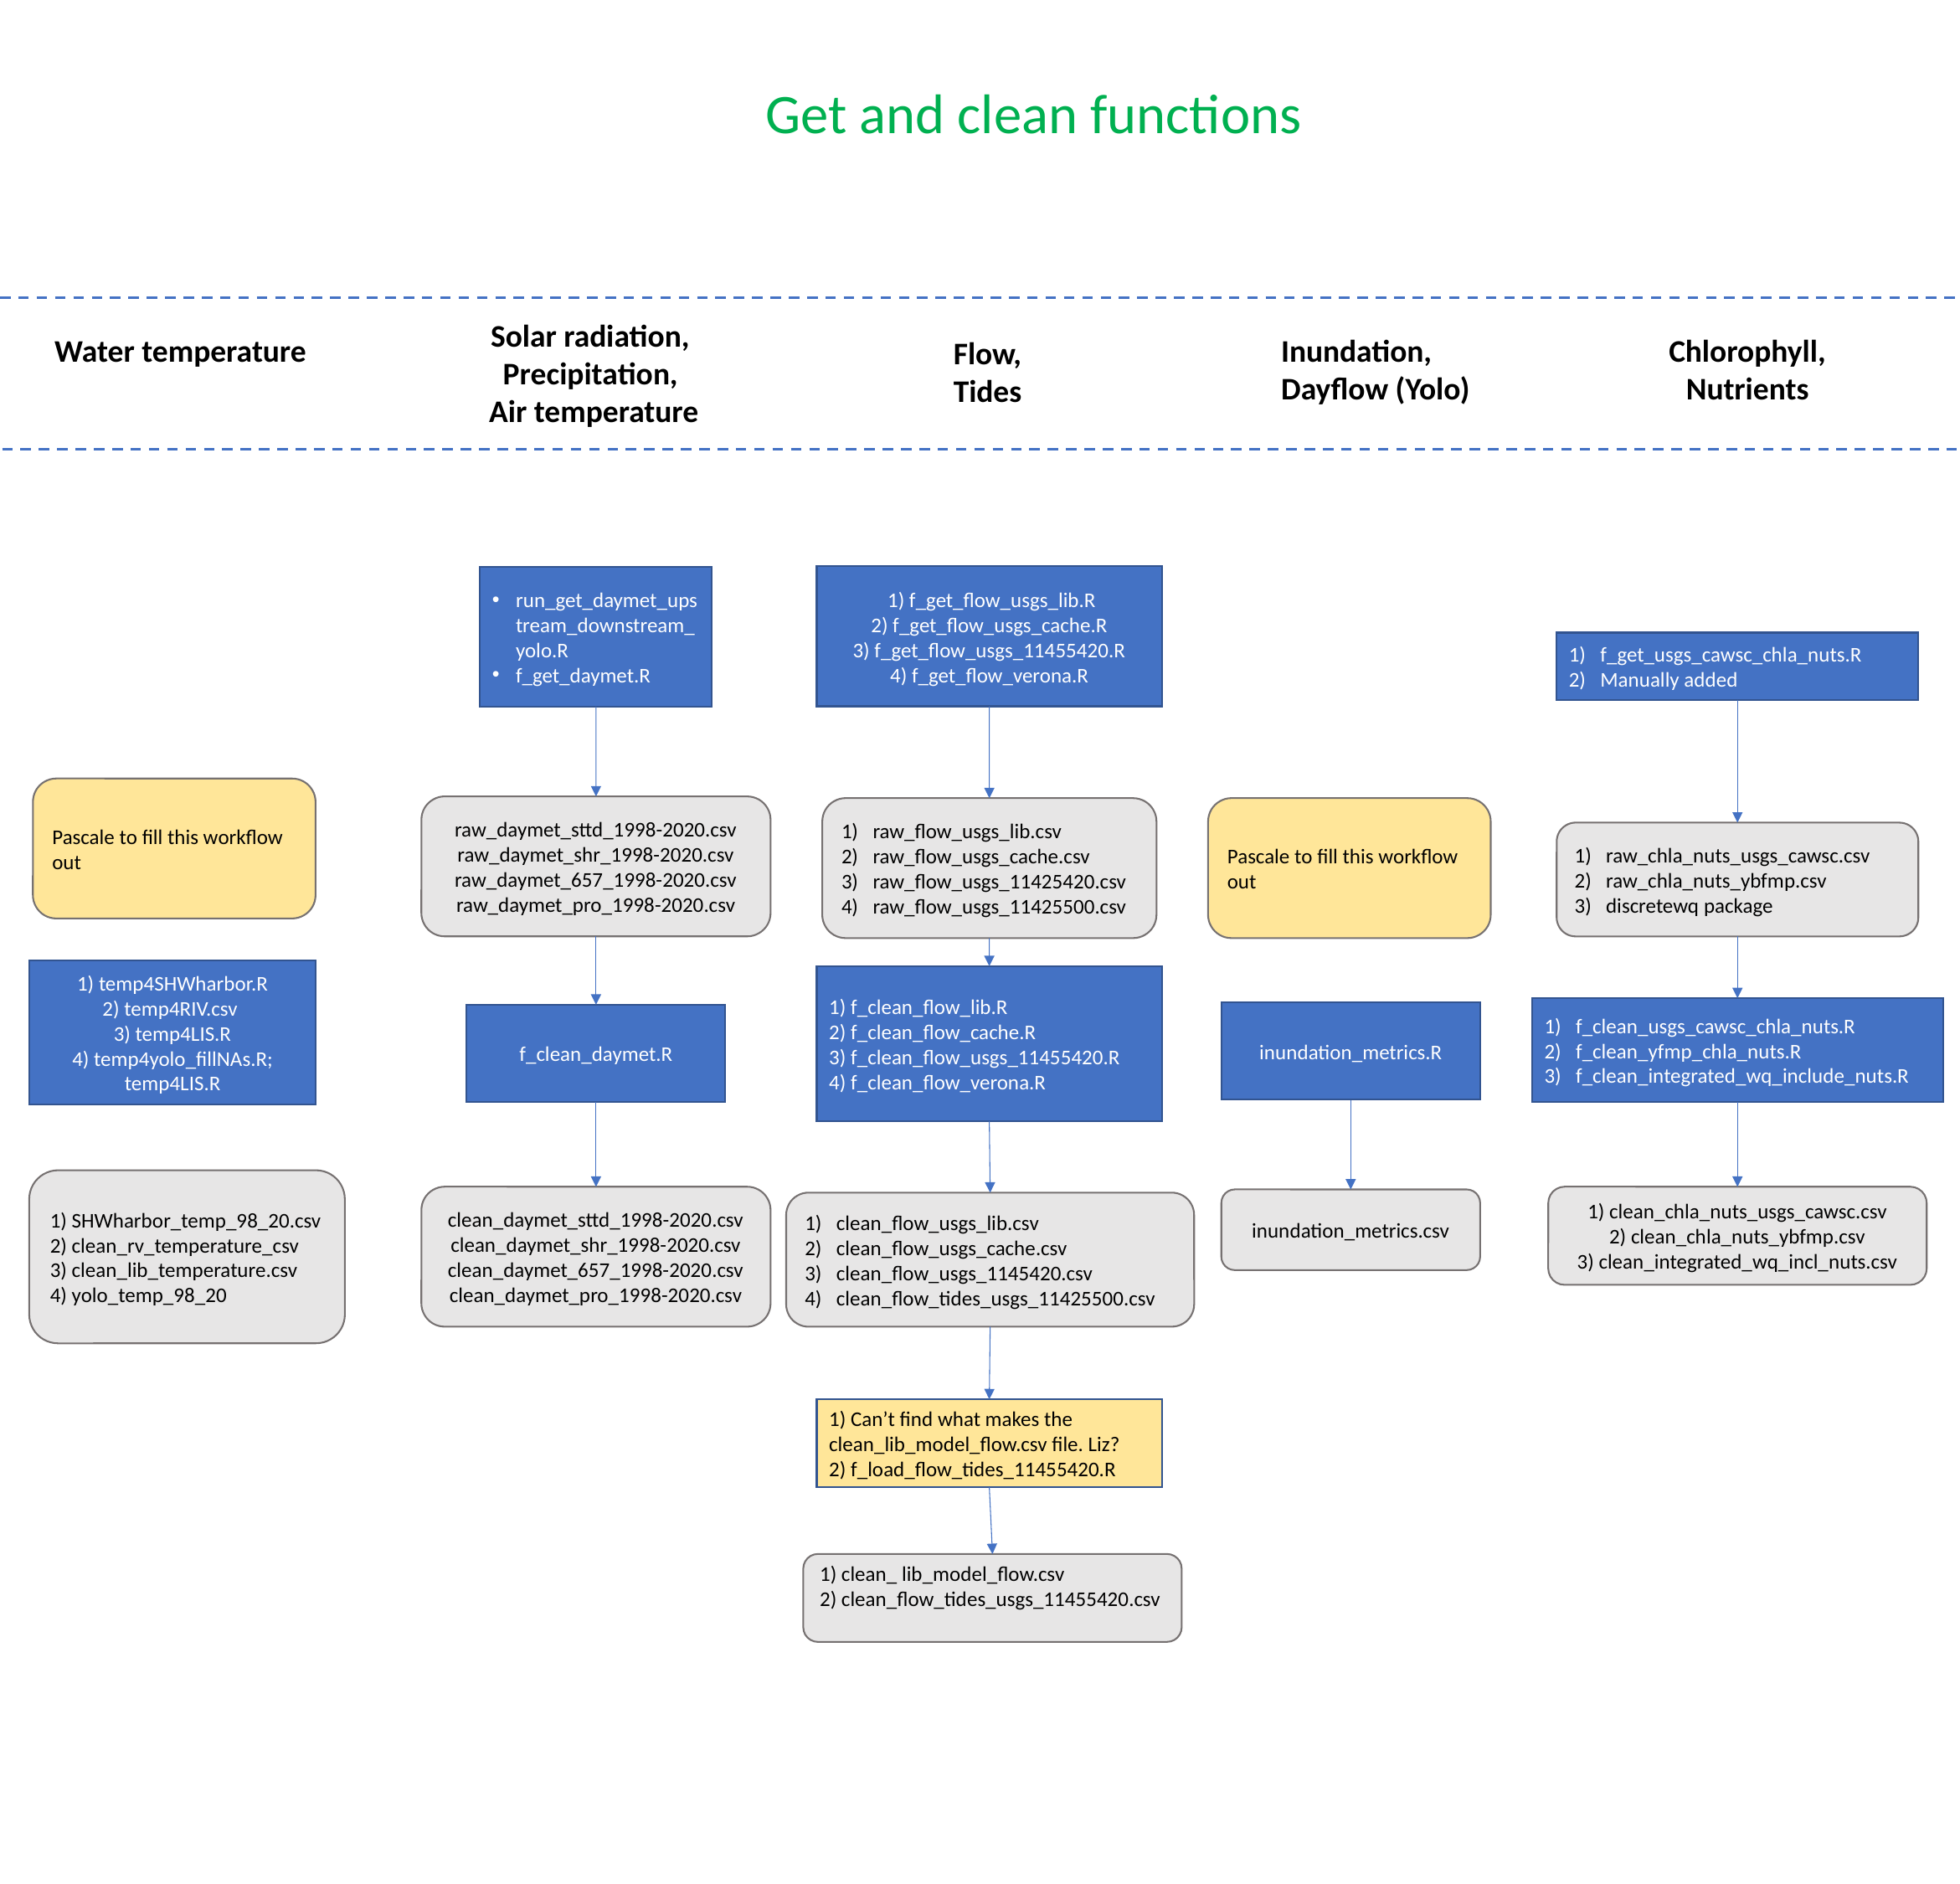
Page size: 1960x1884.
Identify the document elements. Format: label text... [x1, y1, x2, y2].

text_box Water temperature [42, 324, 320, 375]
text_box inundation_metrics.csv [1220, 1188, 1481, 1271]
text_box raw_flow_usgs_lib.csv raw_flow_usgs_cache.csv raw_flow_usgs_11425420.csv raw_flow_usgs_11425500.csv [821, 797, 1158, 939]
text_box f_clean_daymet.R [466, 1004, 726, 1103]
text_box Flow, Tides [940, 327, 1044, 415]
text_box run_get_daymet_upstream_downstream_yolo.R f_get_daymet.R [479, 566, 712, 708]
text_box 1) Can’t find what makes the clean_lib_model_flow.csv file. Liz? 2) f_load_flow_tides_11455420.R [815, 1398, 1163, 1488]
text_box 1) clean_ lib_model_flow.csv 2) clean_flow_tides_usgs_11455420.csv [802, 1552, 1183, 1643]
text_box Inundation, Dayflow (Yolo) [1268, 324, 1484, 413]
text_box clean_daymet_sttd_1998-2020.csv clean_daymet_shr_1998-2020.csv clean_daymet_657_1998-2020.csv clean_daymet_pro_1998-2020.csv [420, 1186, 772, 1328]
text_box 1) SHWharbor_temp_98_20.csv 2) clean_rv_temperature_csv 3) clean_lib_temperature.csv 4) yolo_temp_98_20 [28, 1169, 346, 1345]
text_box Chlorophyll, Nutrients [1656, 324, 1839, 413]
text_box f_get_usgs_cawsc_chla_nuts.R Manually added [1556, 631, 1919, 701]
text_box 1) temp4SHWharbor.R 2) temp4RIV.csv 3) temp4LIS.R 4) temp4yolo_fillNAs.R; temp4LIS.R [28, 960, 316, 1105]
text_box 1) clean_chla_nuts_usgs_cawsc.csv 2) clean_chla_nuts_ybfmp.csv 3) clean_integrated_wq_incl_nuts.csv [1547, 1186, 1928, 1286]
text_box Pascale to fill this workflow out [32, 777, 316, 919]
text_box raw_daymet_sttd_1998-2020.csv raw_daymet_shr_1998-2020.csv raw_daymet_657_1998-2020.csv raw_daymet_pro_1998-2020.csv [420, 795, 772, 938]
text_box f_clean_usgs_cawsc_chla_nuts.R f_clean_yfmp_chla_nuts.R f_clean_integrated_wq_include_nuts.R [1531, 997, 1944, 1103]
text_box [989, 1487, 993, 1554]
text_box Solar radiation, Precipitation, Air temperature [476, 309, 712, 435]
text_box Get and clean functions [753, 71, 1826, 152]
text_box raw_chla_nuts_usgs_cawsc.csv raw_chla_nuts_ybfmp.csv discretewq package [1556, 821, 1920, 938]
text_box inundation_metrics.R [1221, 1001, 1481, 1100]
text_box Pascale to fill this workflow out [1206, 797, 1492, 939]
text_box 1) f_clean_flow_lib.R 2) f_clean_flow_cache.R 3) f_clean_flow_usgs_11455420.R 4) f_clean_flow_verona.R [815, 965, 1163, 1122]
text_box clean_flow_usgs_lib.csv clean_flow_usgs_cache.csv clean_flow_usgs_1145420.csv clean_flow_tides_usgs_11425500.csv [785, 1192, 1196, 1328]
text_box 1) f_get_flow_usgs_lib.R 2) f_get_flow_usgs_cache.R 3) f_get_flow_usgs_11455420.R 4) f_get_flow_verona.R [815, 565, 1163, 708]
